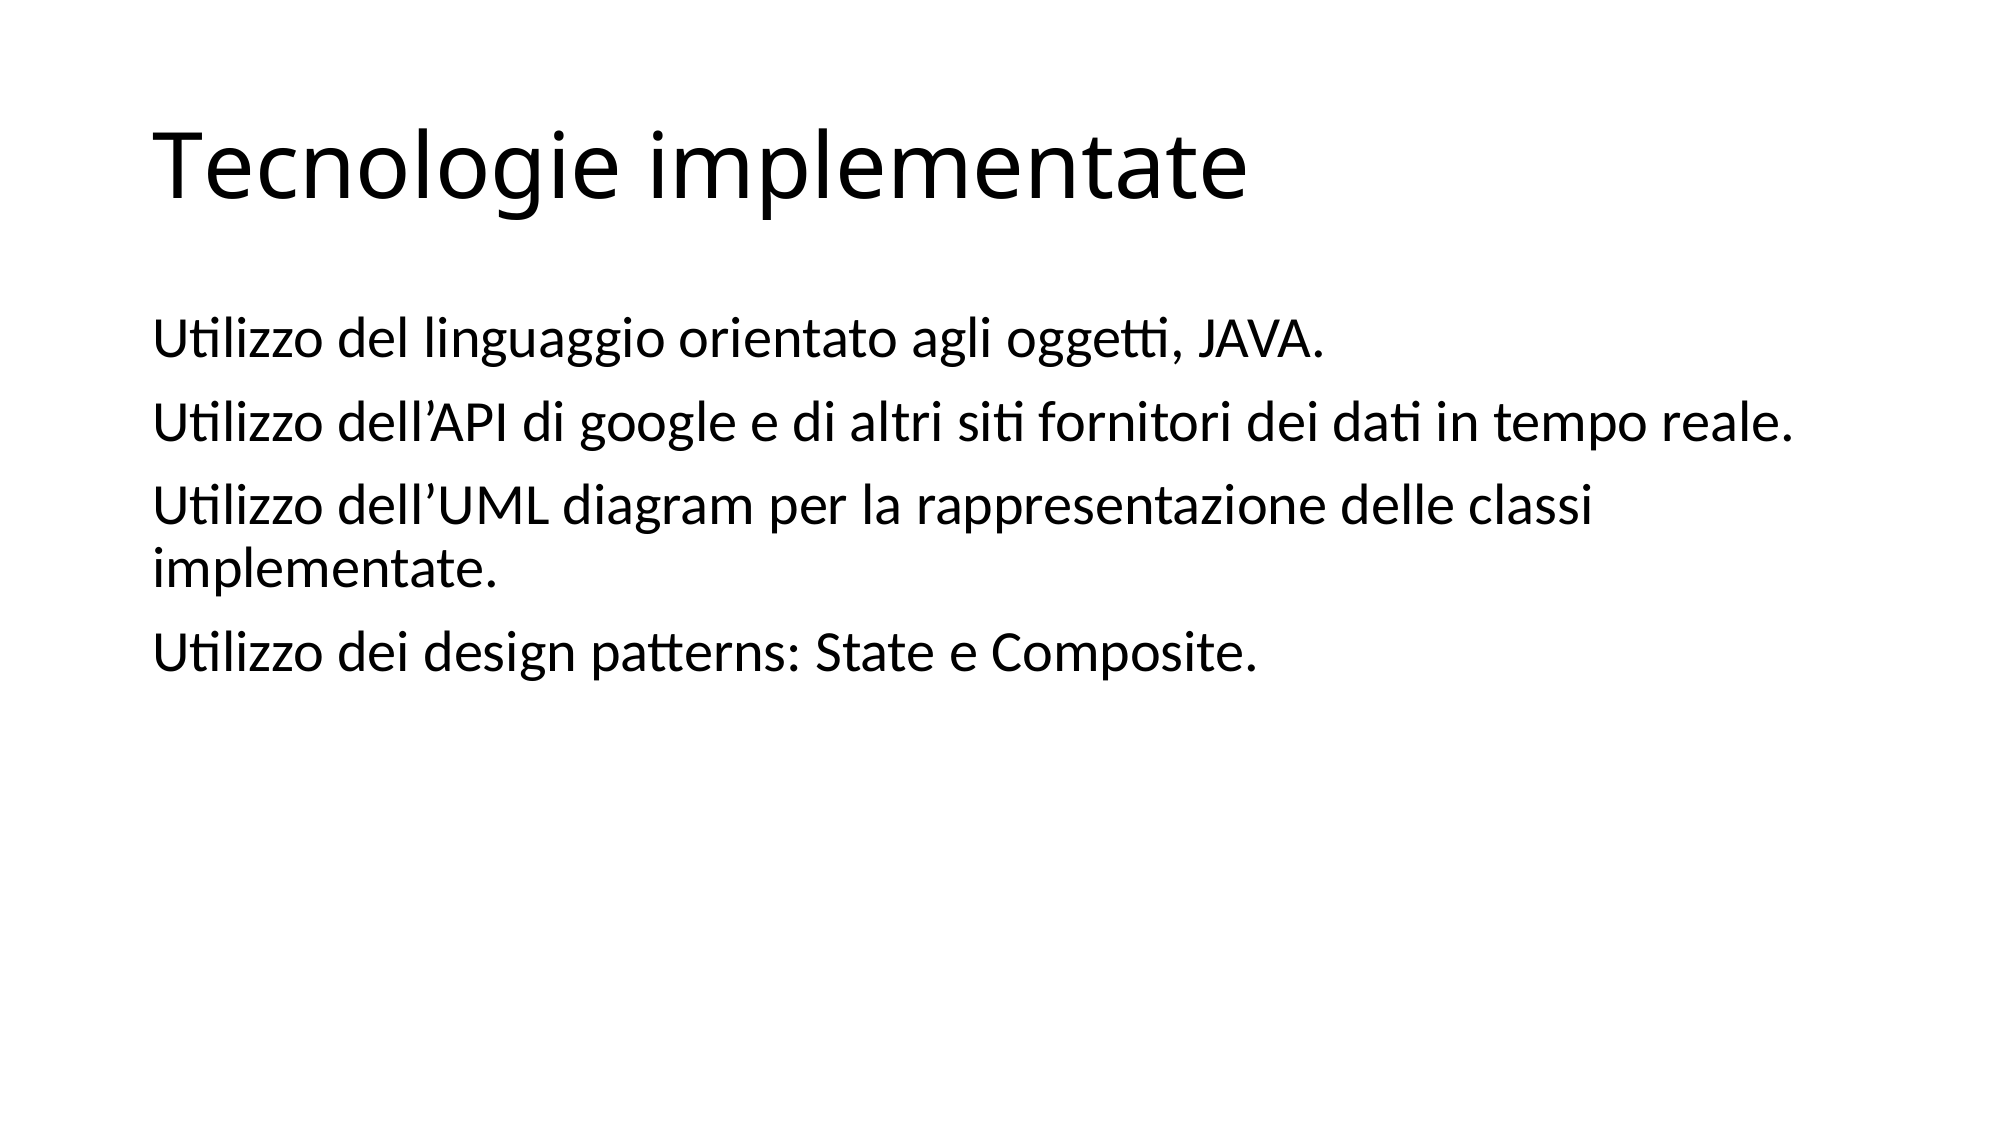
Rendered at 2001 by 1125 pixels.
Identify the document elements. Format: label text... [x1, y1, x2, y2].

title Tecnologie implementate [137, 59, 1863, 278]
list Utilizzo del linguaggio orientato agli oggetti, JAVA. Utilizzo dell’API di google e di altri siti fornitori dei dati in tempo reale. Utilizzo dell’UML diagram per la rappresentazione delle classi implementate. Utilizzo dei design patterns: State e Composite. [137, 299, 1863, 1014]
